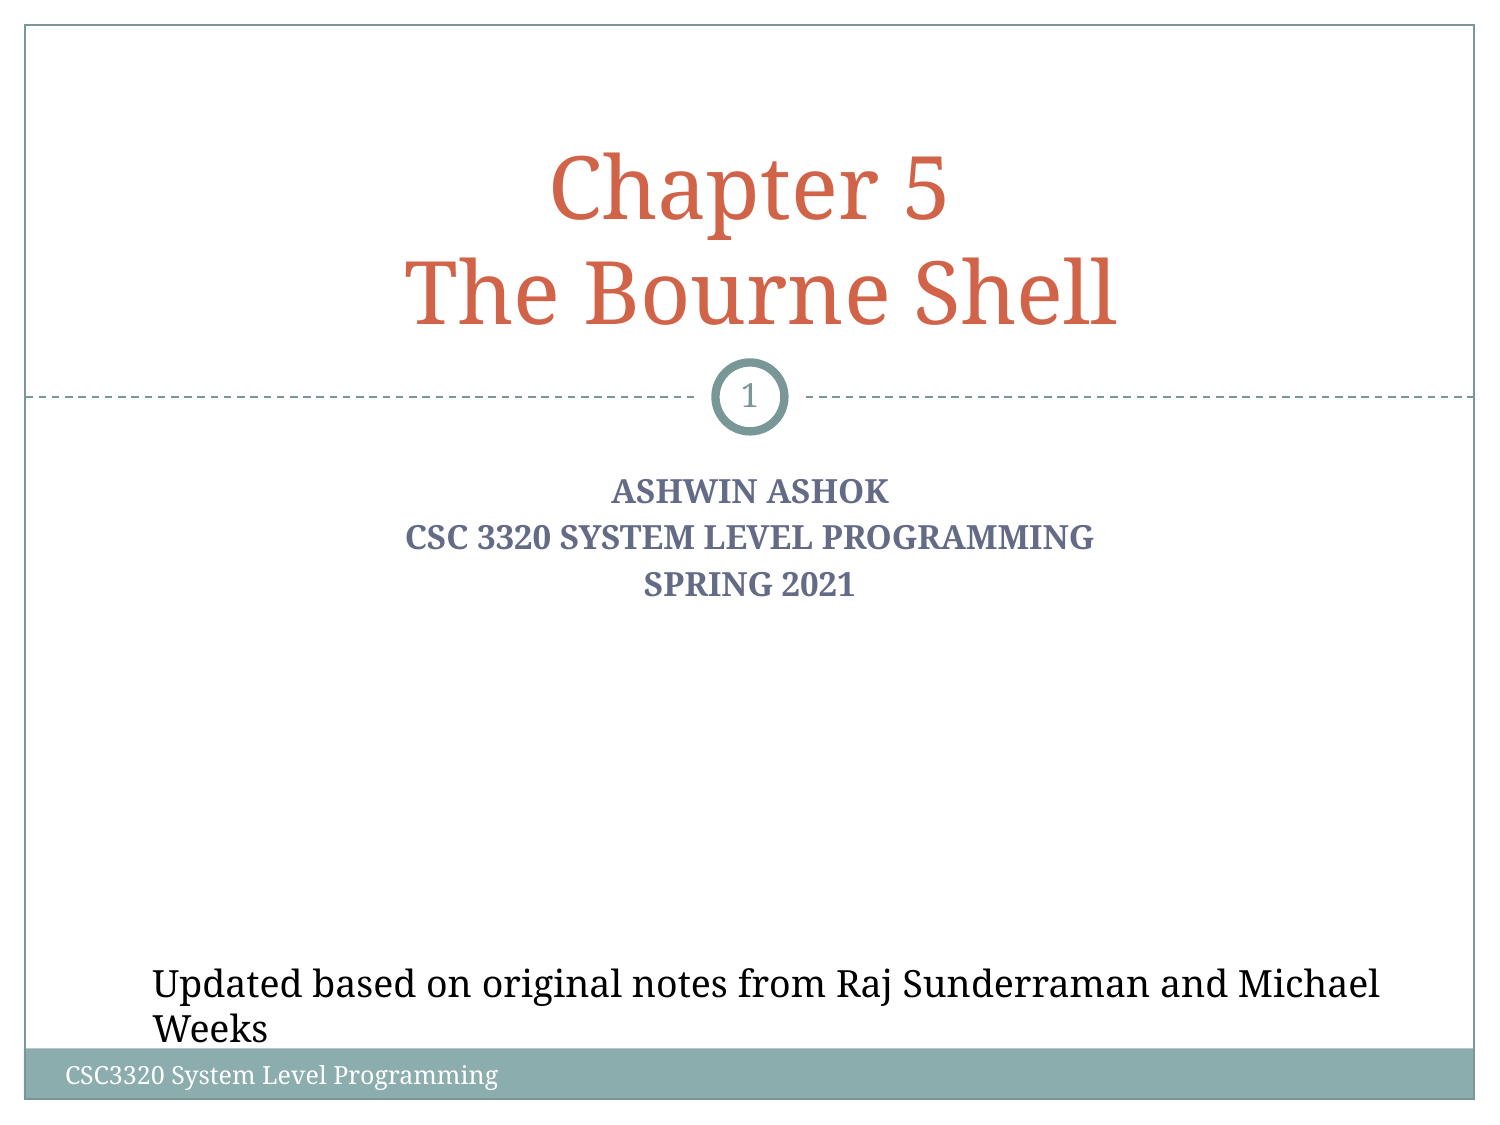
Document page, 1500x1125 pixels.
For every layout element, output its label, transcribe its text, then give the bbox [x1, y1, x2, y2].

text_box Updated based on original notes from Raj Sunderraman and Michael Weeks [137, 952, 1442, 1059]
footer CSC3320 System Level Programming [50, 1051, 638, 1112]
subtitle ASHWIN ASHOK CSC 3320 SYSTEM LEVEL PROGRAMMING SPRING 2021 [225, 462, 1275, 750]
title Chapter 5 The Bourne Shell [112, 62, 1388, 350]
slide_number ‹#› [712, 360, 788, 434]
